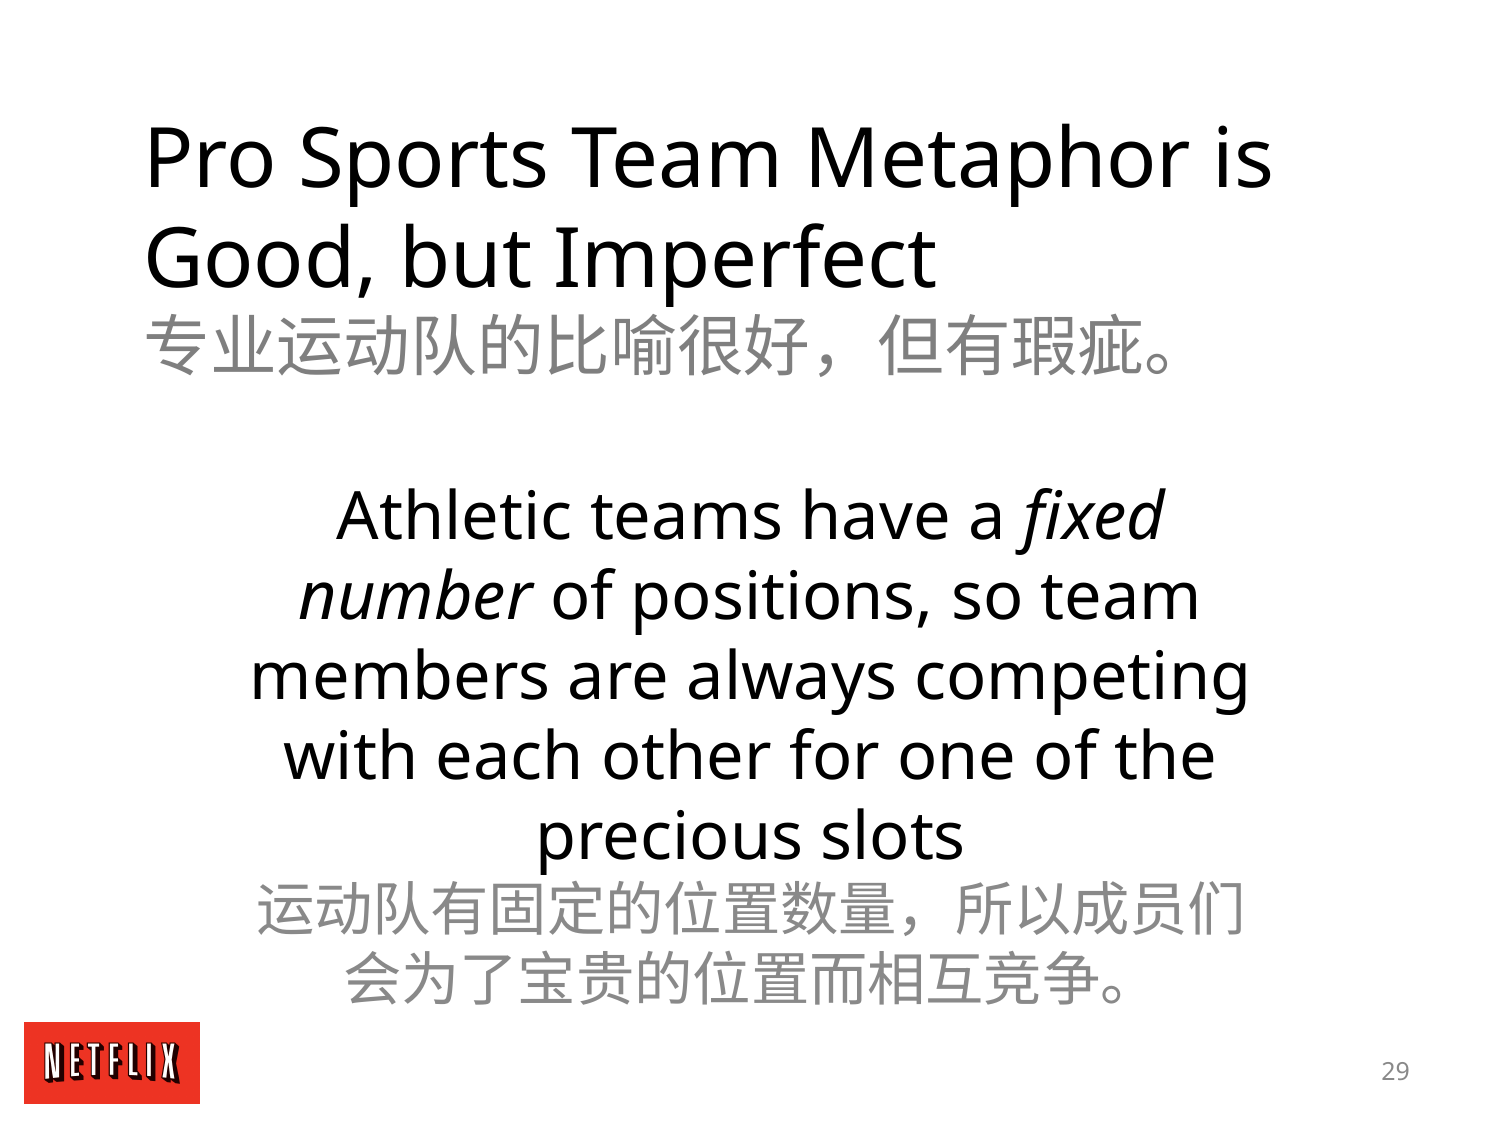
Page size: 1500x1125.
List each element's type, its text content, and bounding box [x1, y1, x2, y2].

slide_number 29 [1074, 1042, 1425, 1103]
subtitle Athletic teams have a fixed number of positions, so team members are always competing with each other for one of the precious slots 运动队有固定的位置数量，所以成员们会为了宝贵的位置而相互竞争。 [226, 465, 1277, 753]
picture [24, 1022, 200, 1104]
title Pro Sports Team Metaphor is Good, but Imperfect 专业运动队的比喻很好，但有瑕疵。 [128, 123, 1404, 365]
